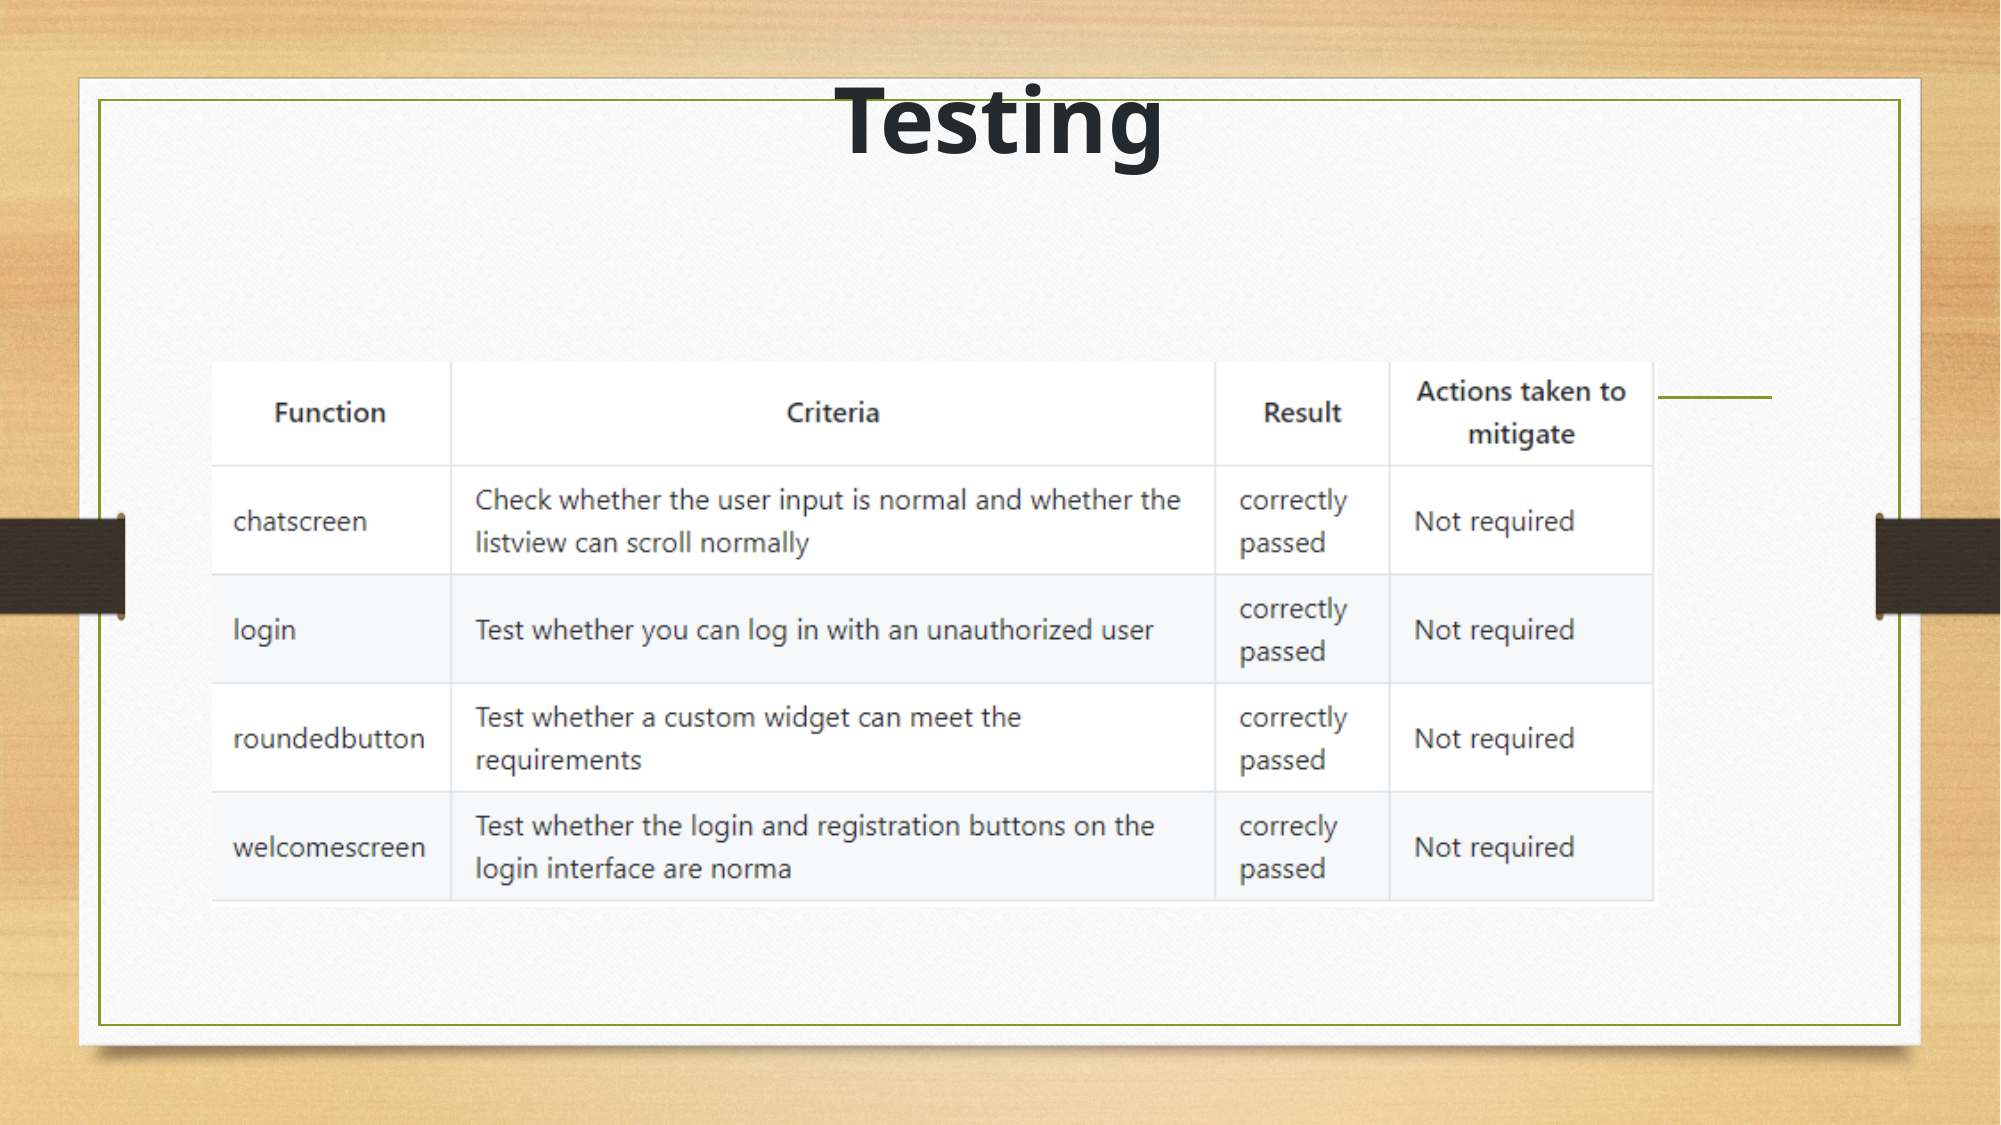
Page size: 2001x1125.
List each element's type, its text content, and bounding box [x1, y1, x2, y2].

picture [0, 0, 2001, 1125]
title Testing [137, 49, 1863, 185]
